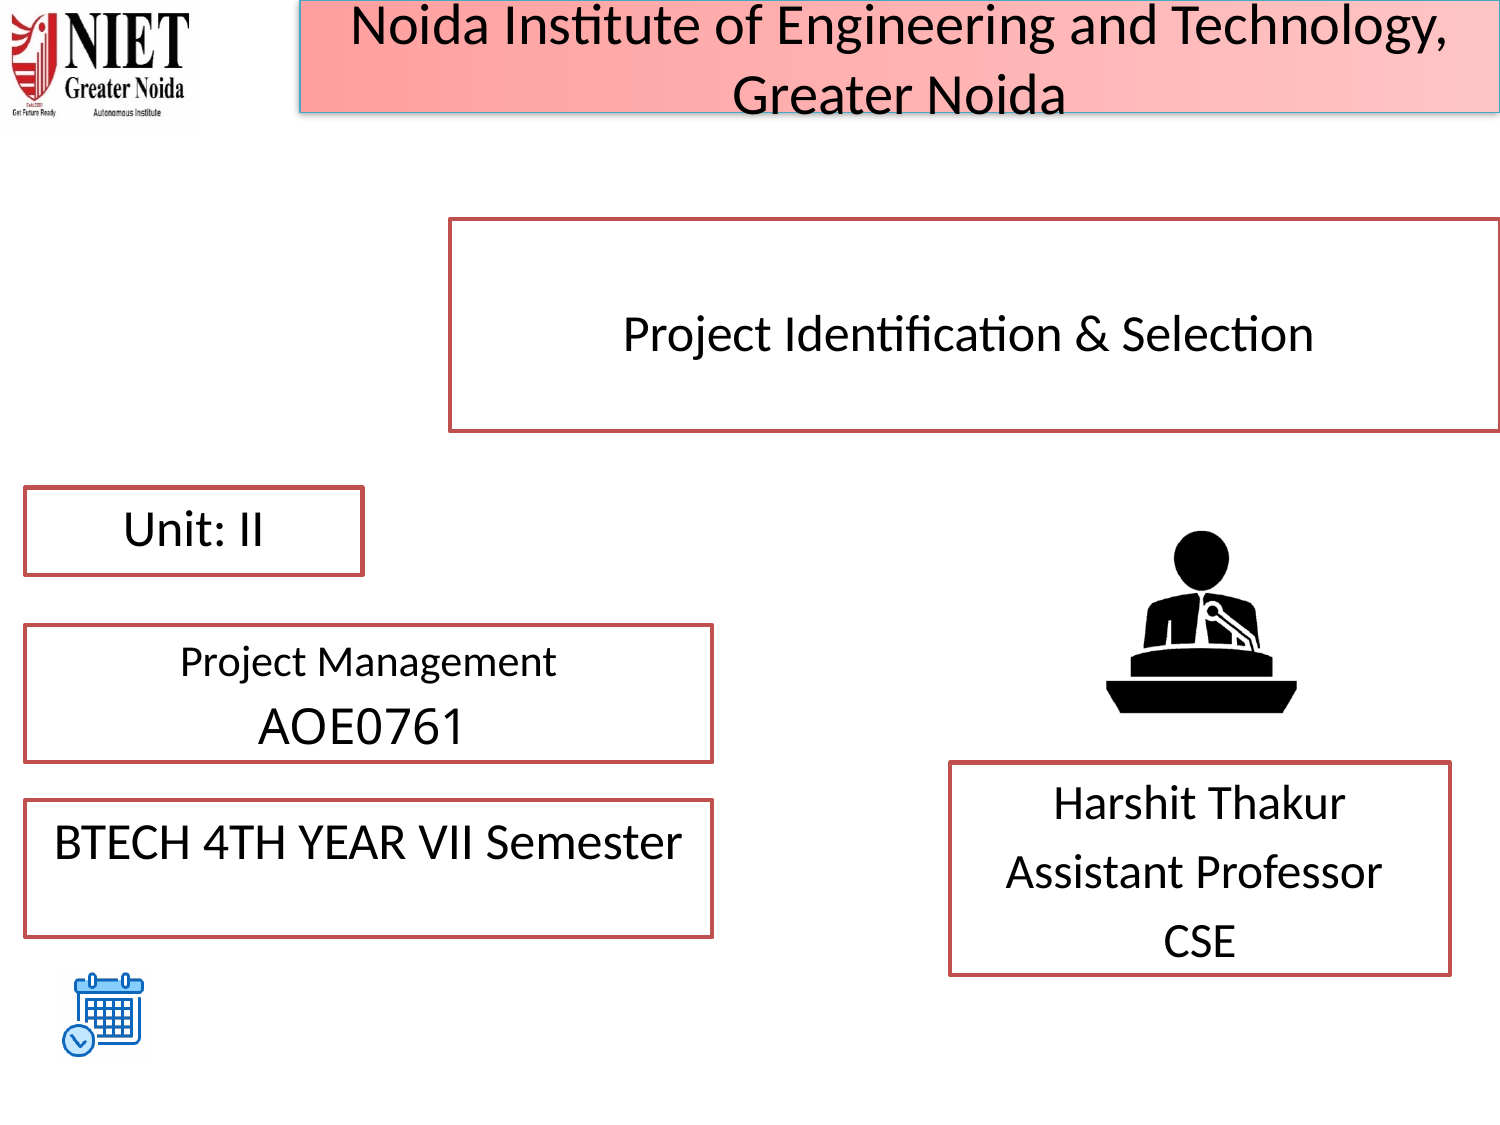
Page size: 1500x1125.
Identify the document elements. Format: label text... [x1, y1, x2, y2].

text_box Project Management AOE0761 [23, 623, 714, 764]
subtitle Project Identification & Selection [448, 217, 1500, 433]
text_box BTECH 4TH YEAR VII Semester [23, 798, 714, 939]
text_box Unit: II [23, 485, 365, 577]
picture [0, 0, 200, 131]
picture [1074, 499, 1326, 751]
text_box Harshit Thakur Assistant Professor CSE [948, 760, 1452, 977]
title Noida Institute of Engineering and Technology, Greater Noida [299, 0, 1500, 113]
picture [54, 966, 151, 1063]
